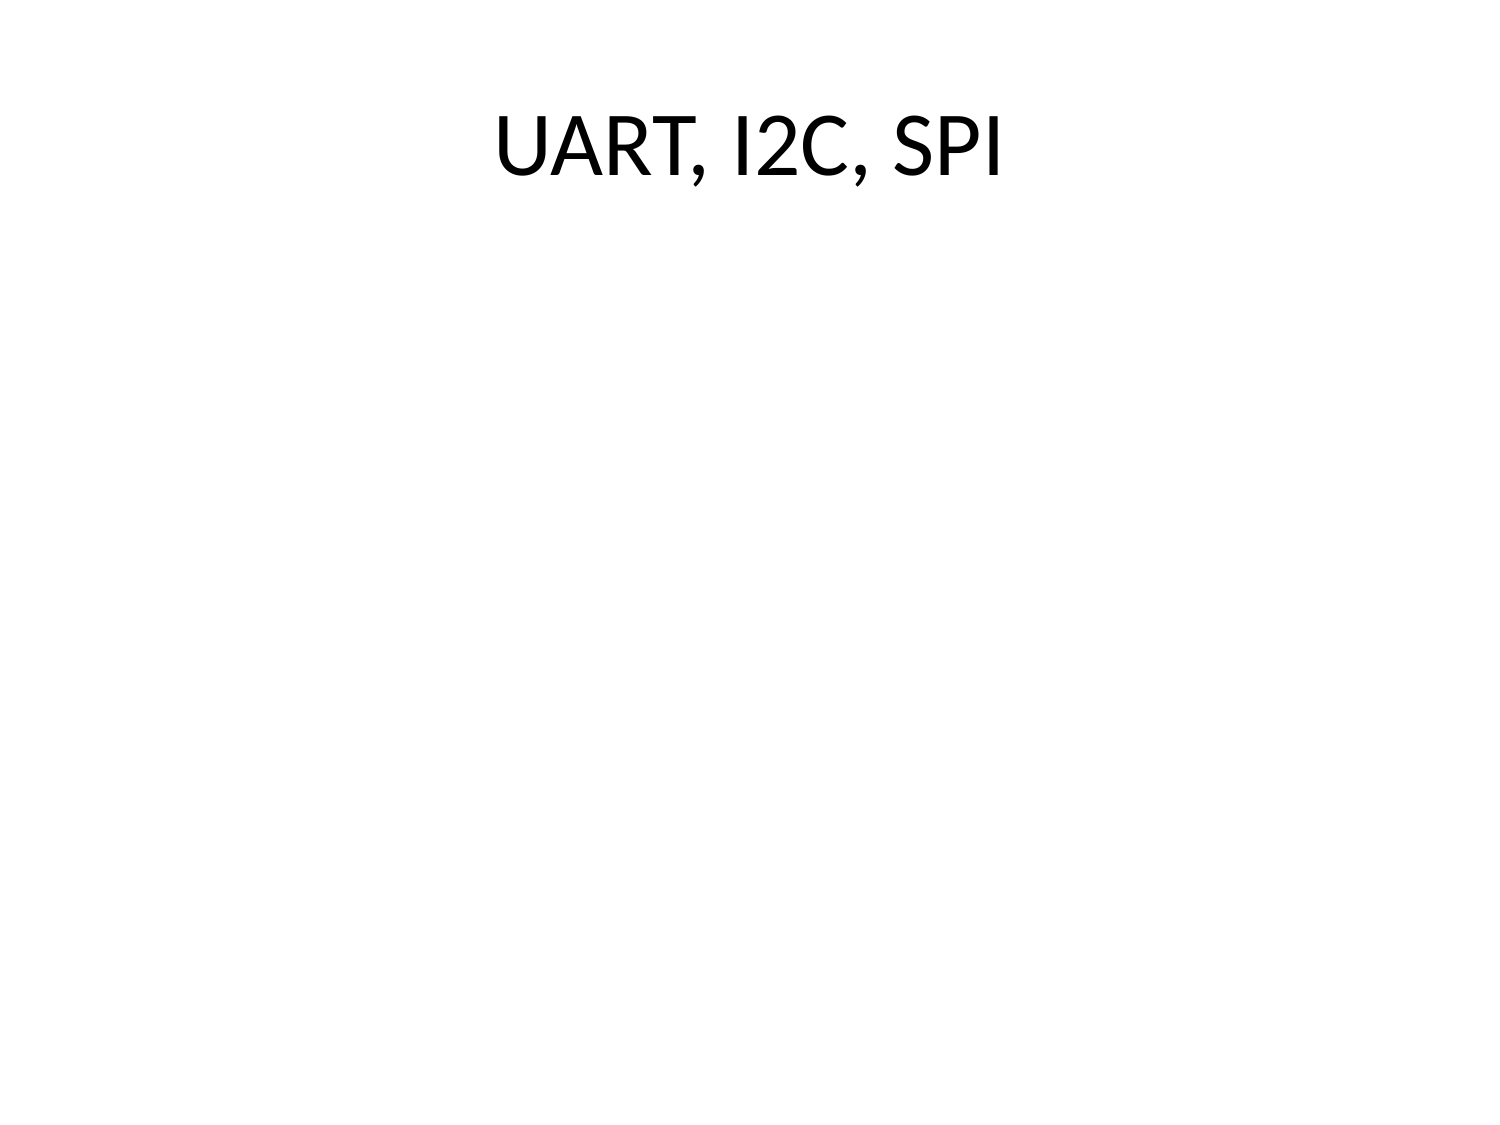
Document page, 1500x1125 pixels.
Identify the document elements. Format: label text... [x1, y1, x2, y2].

title UART, I2C, SPI [75, 45, 1425, 233]
